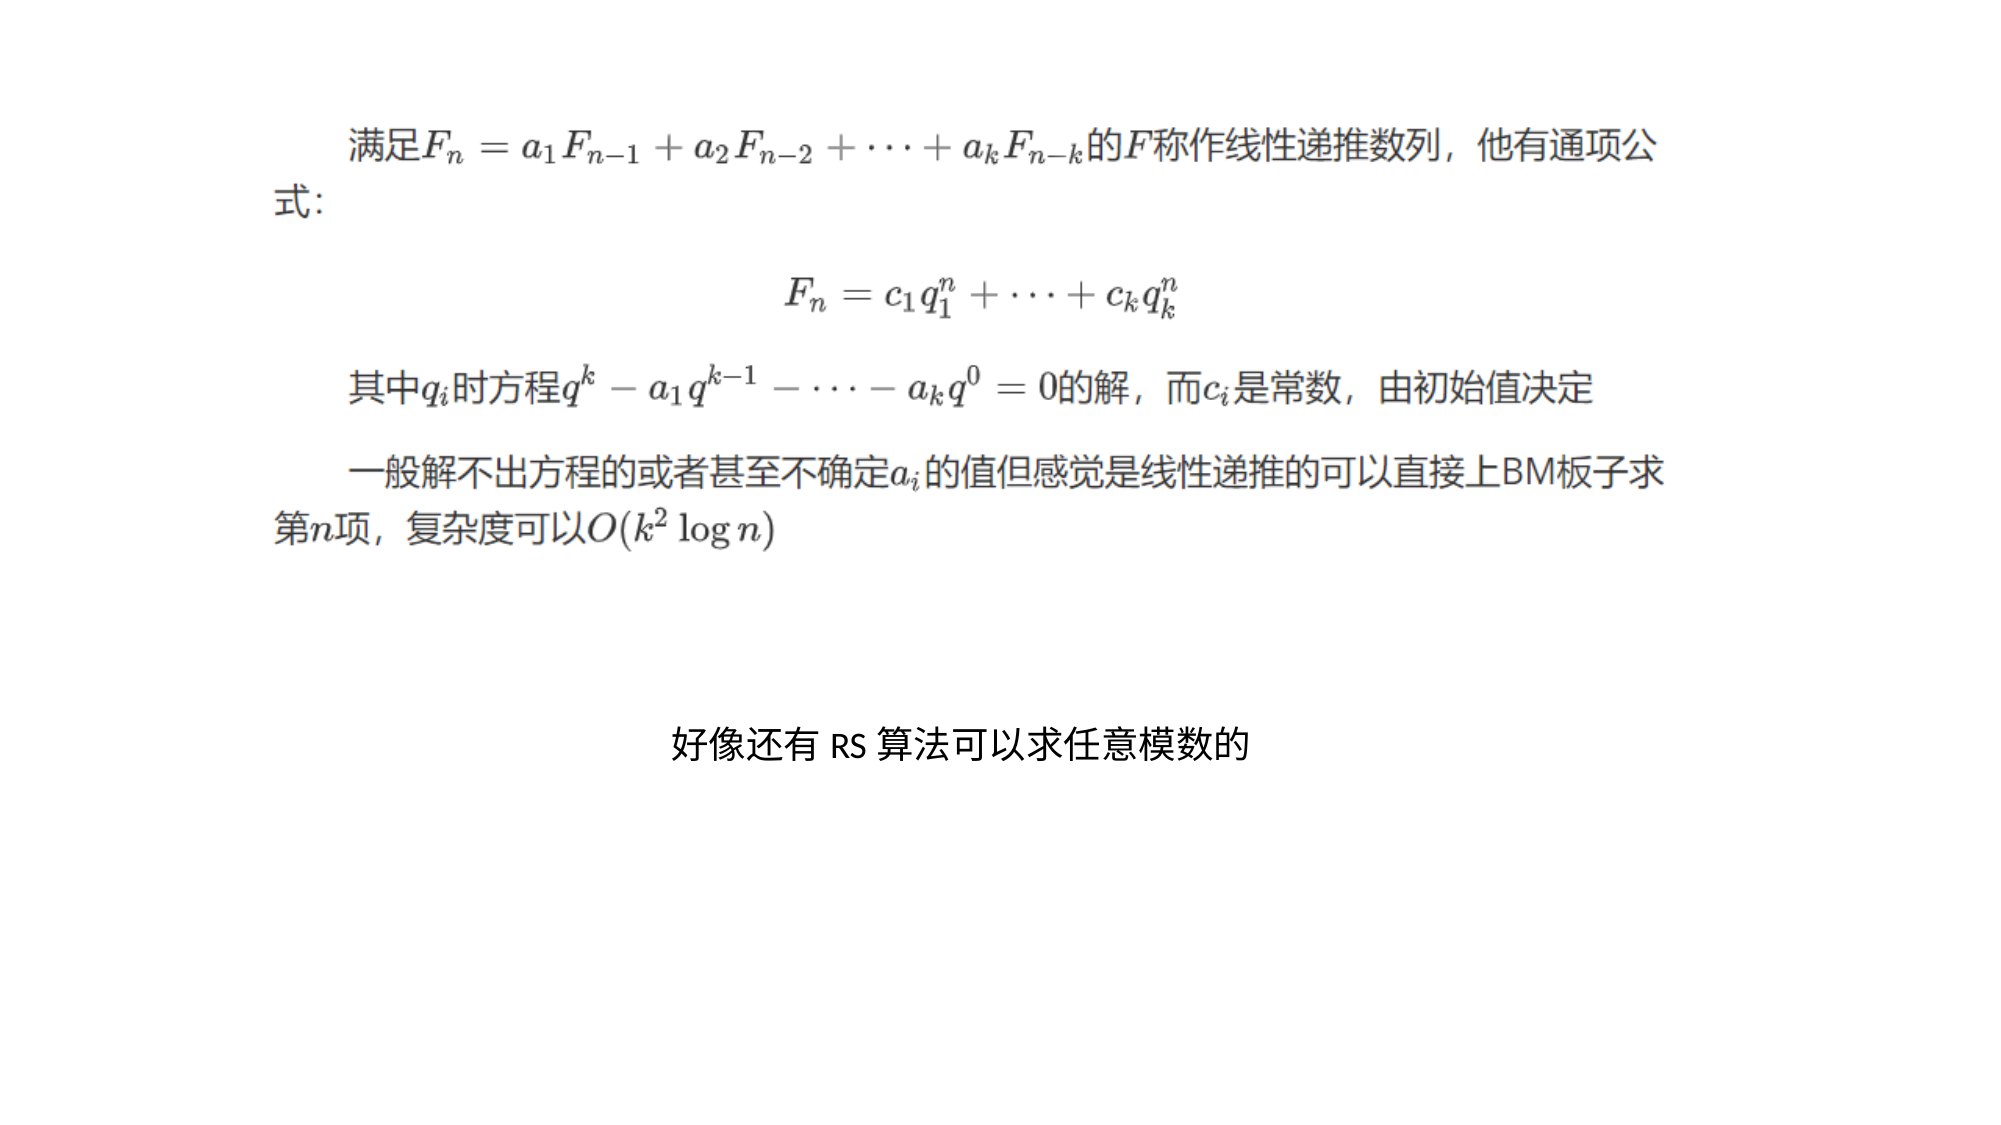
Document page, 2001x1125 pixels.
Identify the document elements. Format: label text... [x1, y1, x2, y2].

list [252, 112, 1703, 569]
text_box 好像还有RS算法可以求任意模数的 [656, 713, 1266, 773]
